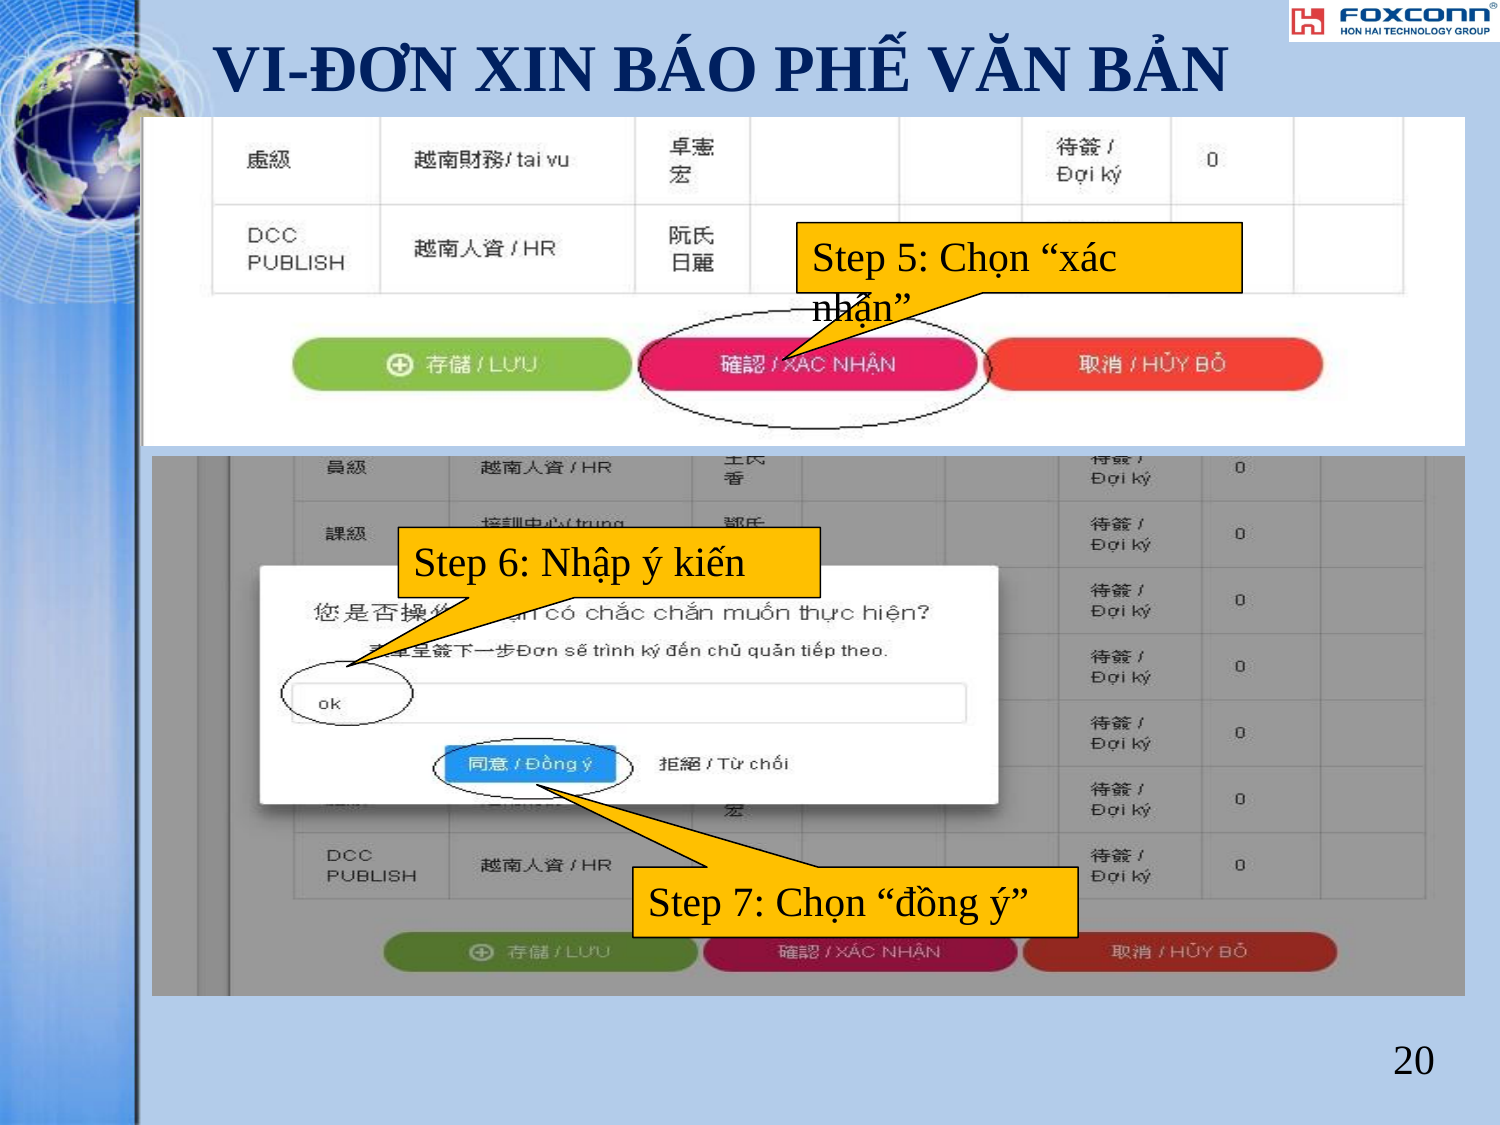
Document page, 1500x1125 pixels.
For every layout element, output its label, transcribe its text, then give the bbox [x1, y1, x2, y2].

slide_number 20 [1137, 1024, 1451, 1101]
picture [0, 0, 1500, 1125]
title VI-ĐƠN XIN BÁO PHẾ VĂN BẢN [84, 0, 1360, 130]
